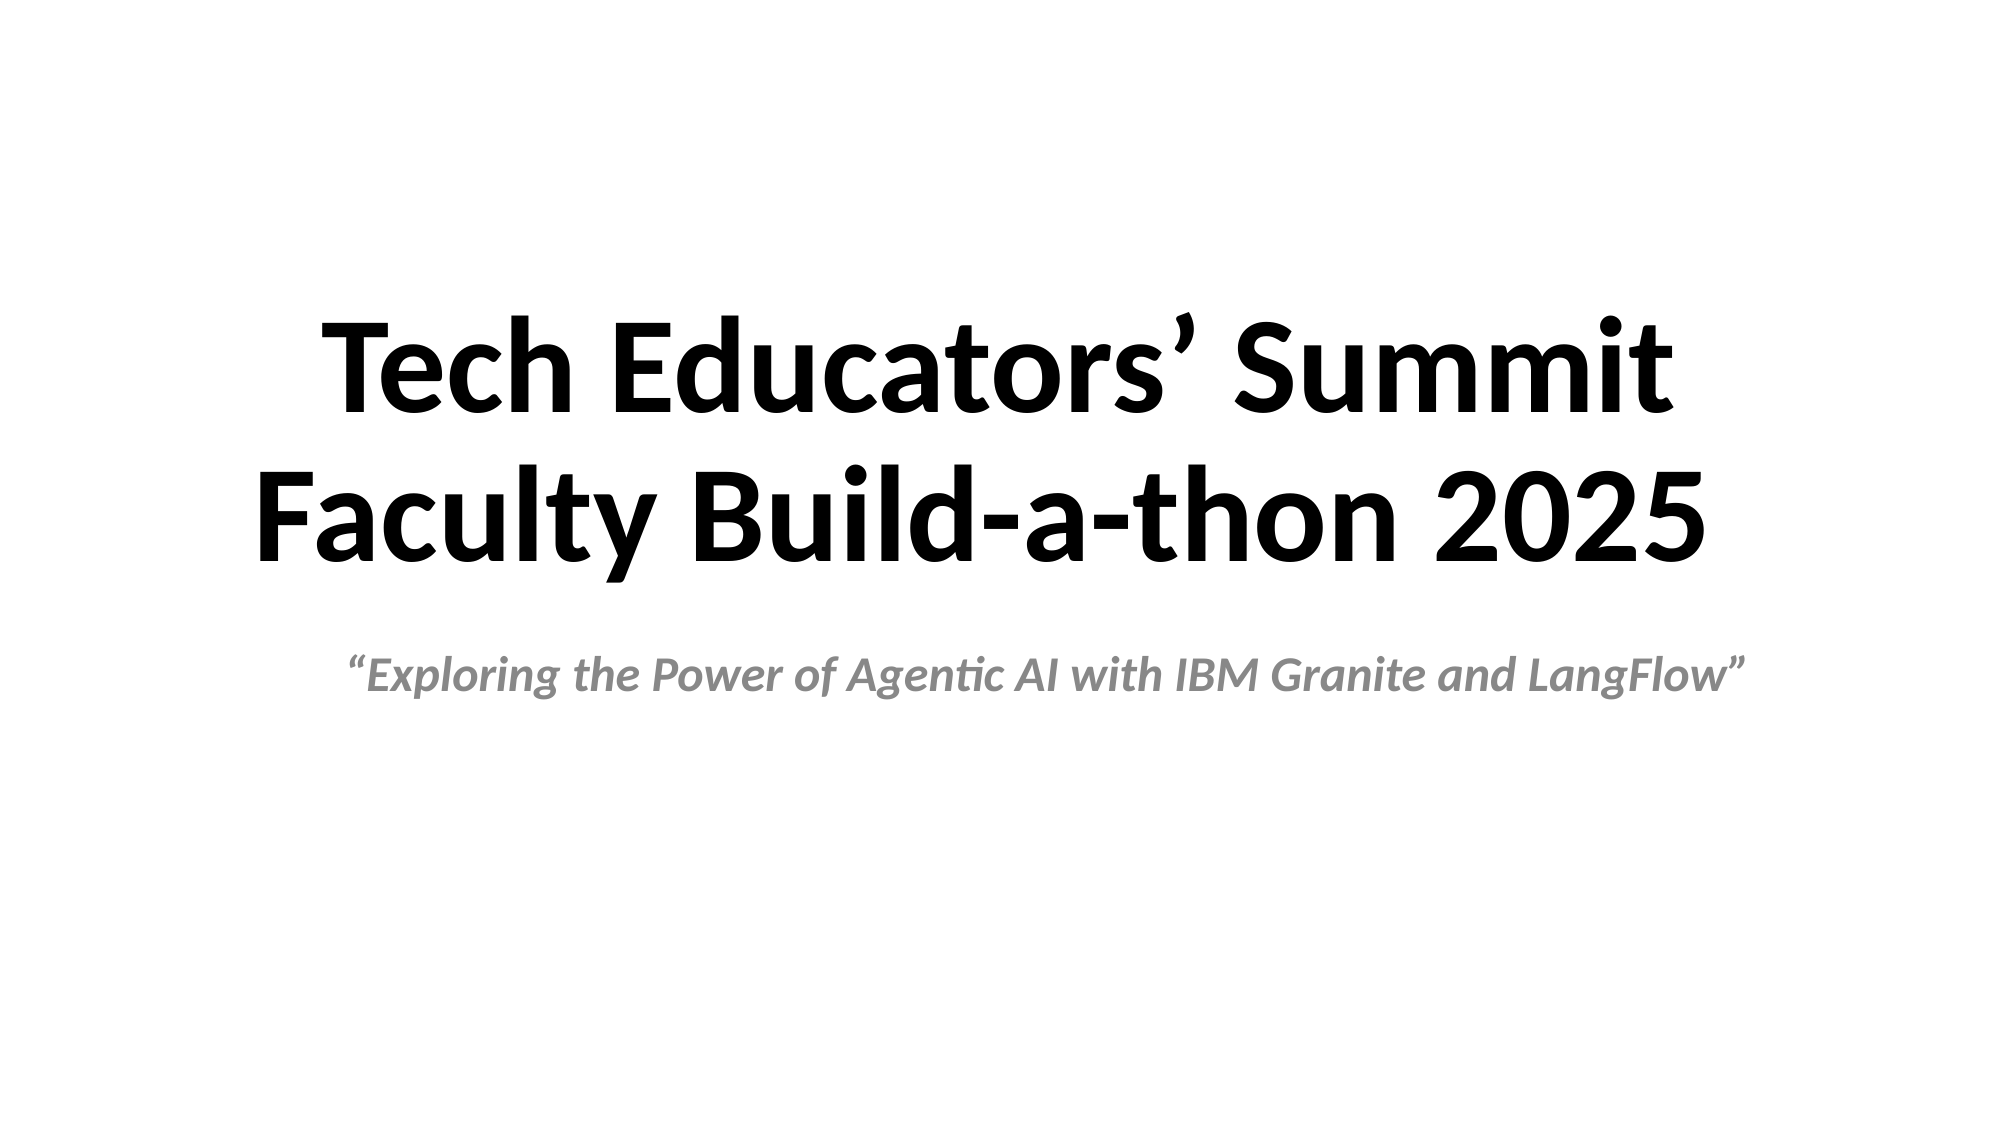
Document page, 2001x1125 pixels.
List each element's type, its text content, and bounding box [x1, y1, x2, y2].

title Tech Educators’ Summit Faculty Build-a-thon 2025 [136, 280, 1862, 749]
list “Exploring the Power of Agentic AI with IBM Granite and LangFlow” [166, 640, 1892, 887]
